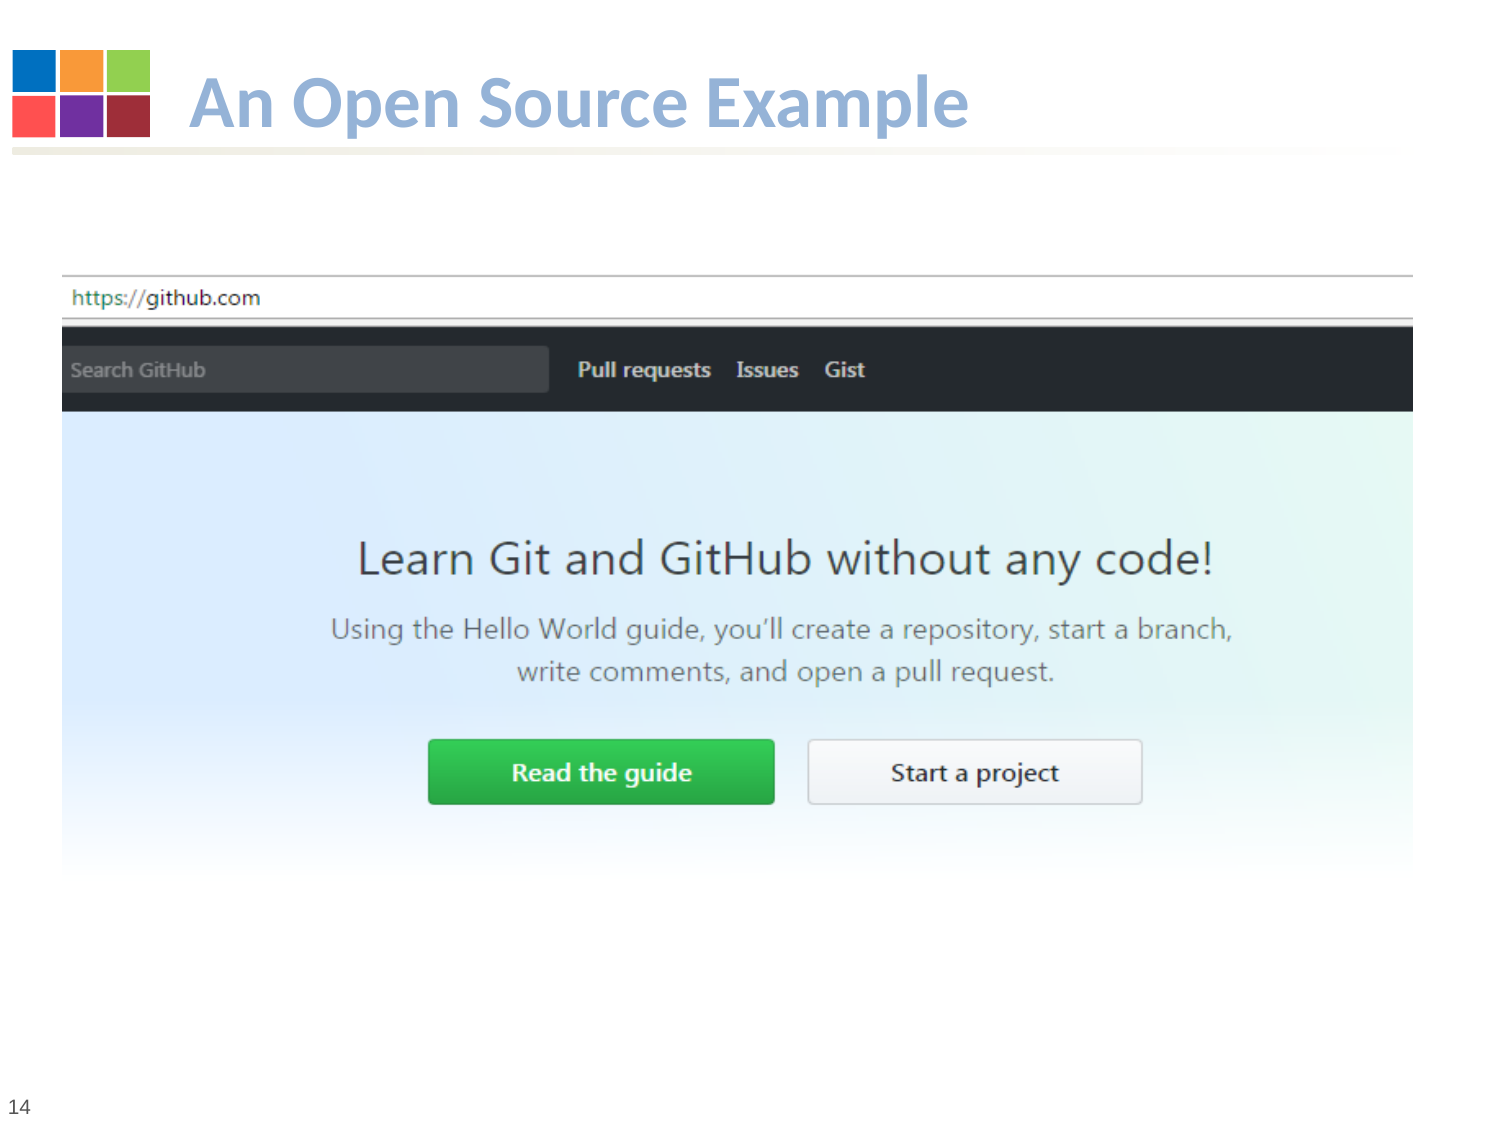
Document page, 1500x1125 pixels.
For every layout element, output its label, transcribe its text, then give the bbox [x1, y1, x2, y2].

title An Open Source Example [174, 47, 1475, 150]
picture [62, 274, 1413, 932]
